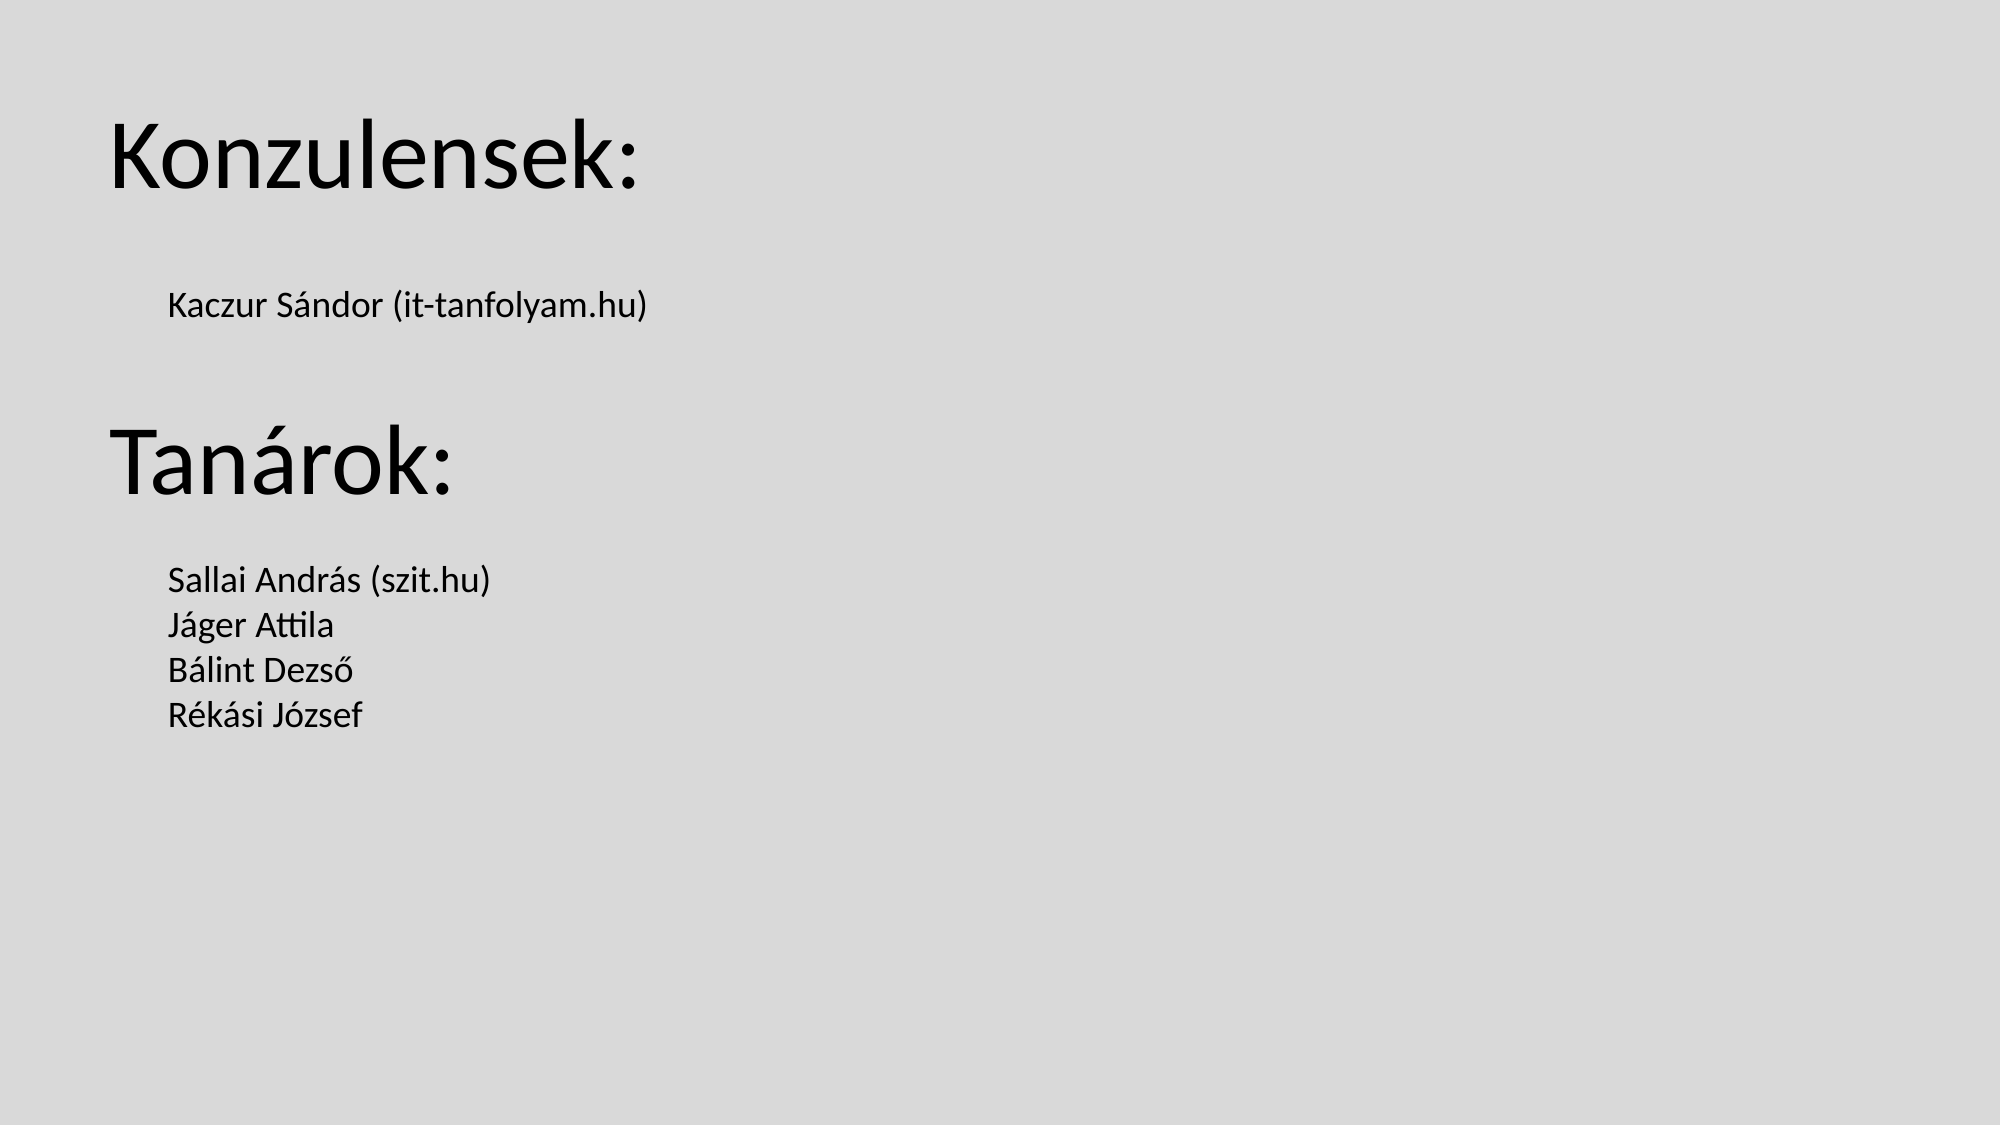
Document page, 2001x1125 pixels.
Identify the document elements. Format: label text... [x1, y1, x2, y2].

text_box Tanárok: [94, 387, 685, 522]
text_box Kaczur Sándor (it-tanfolyam.hu) [153, 272, 1127, 332]
text_box Konzulensek: [94, 81, 685, 217]
text_box Sallai András (szit.hu) Jáger Attila Bálint Dezső Rékási József [153, 547, 1127, 743]
